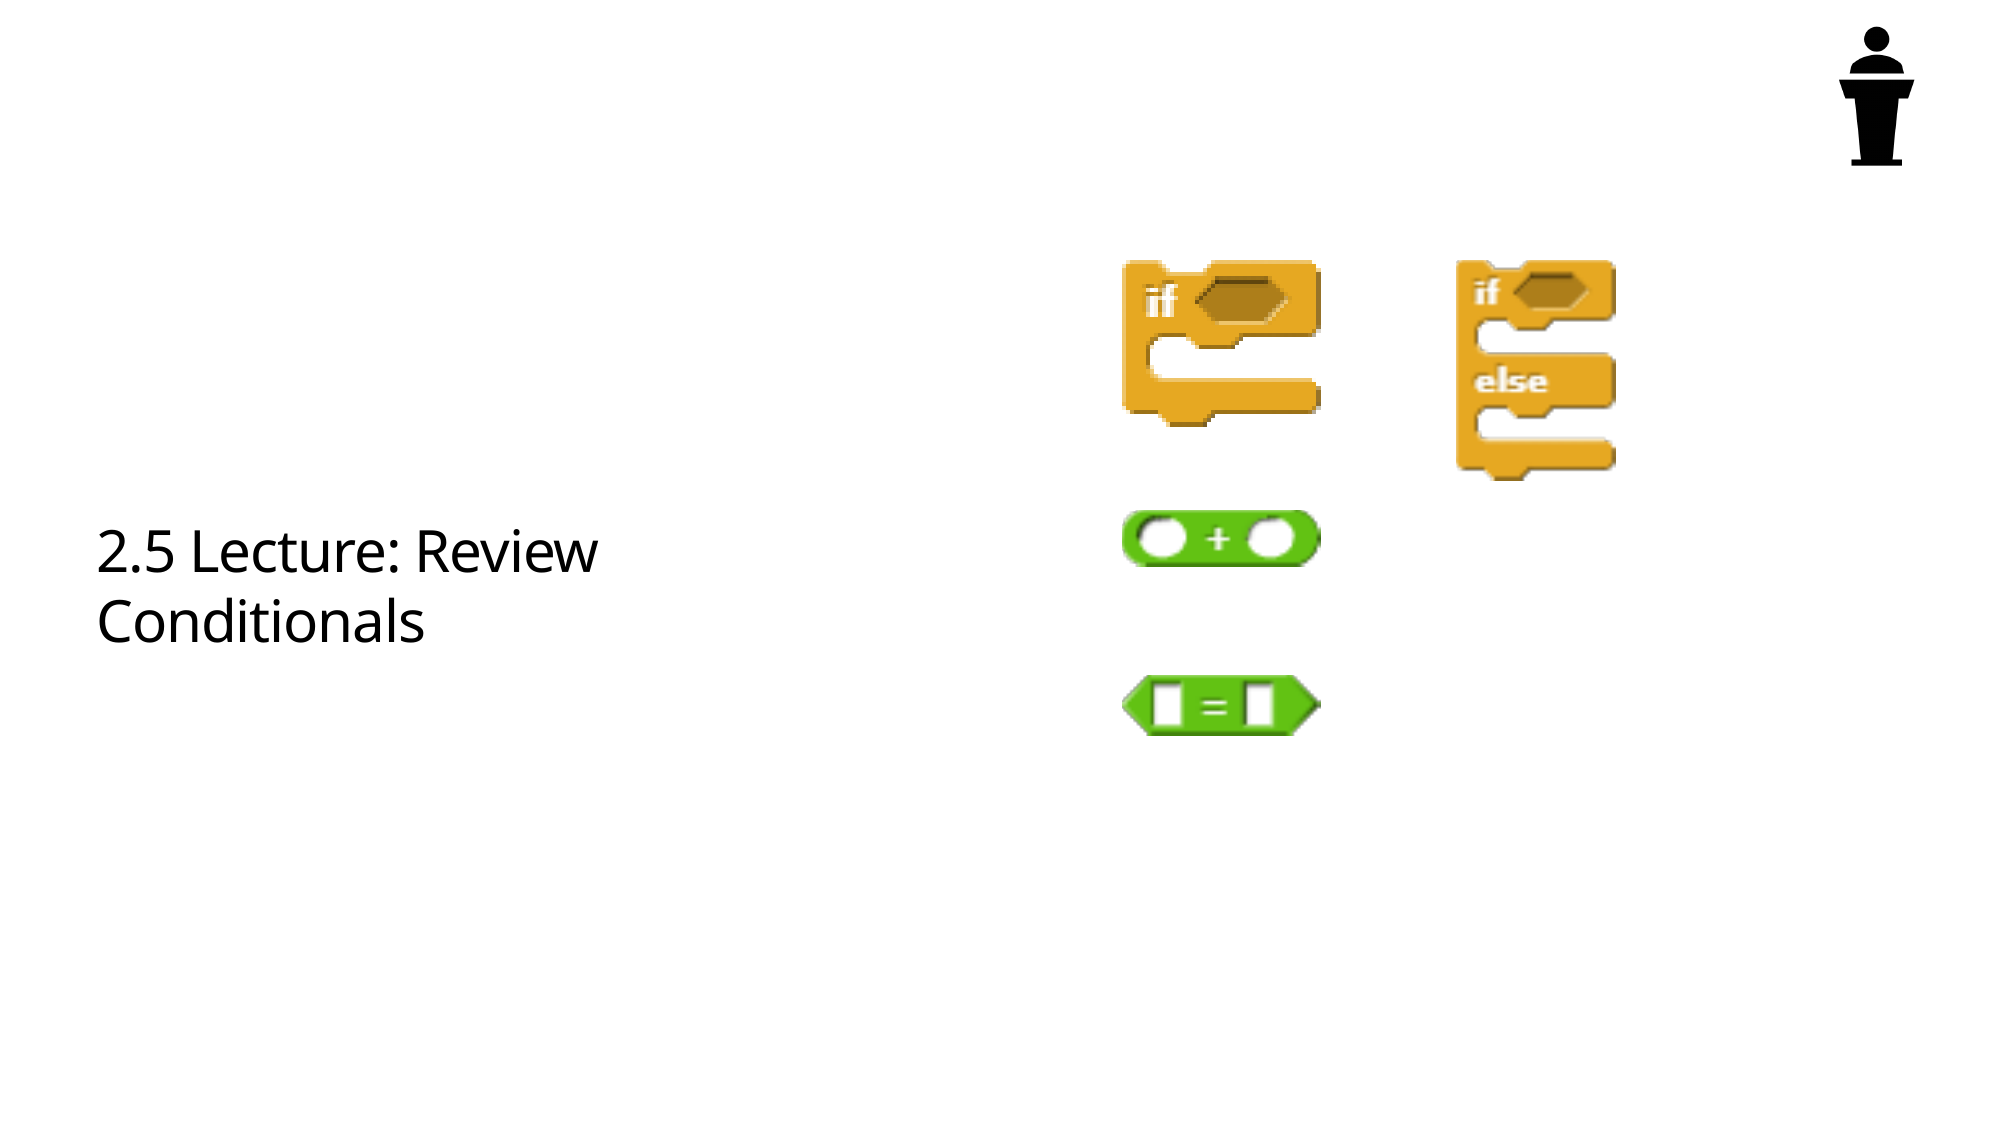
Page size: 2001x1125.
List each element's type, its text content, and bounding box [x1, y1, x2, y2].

picture [1122, 510, 1322, 567]
picture [1122, 260, 1322, 427]
picture [1122, 675, 1322, 736]
picture [1801, 20, 1952, 172]
title 2.5 Lecture: Review Conditionals [96, 491, 780, 676]
picture [1456, 260, 1616, 482]
